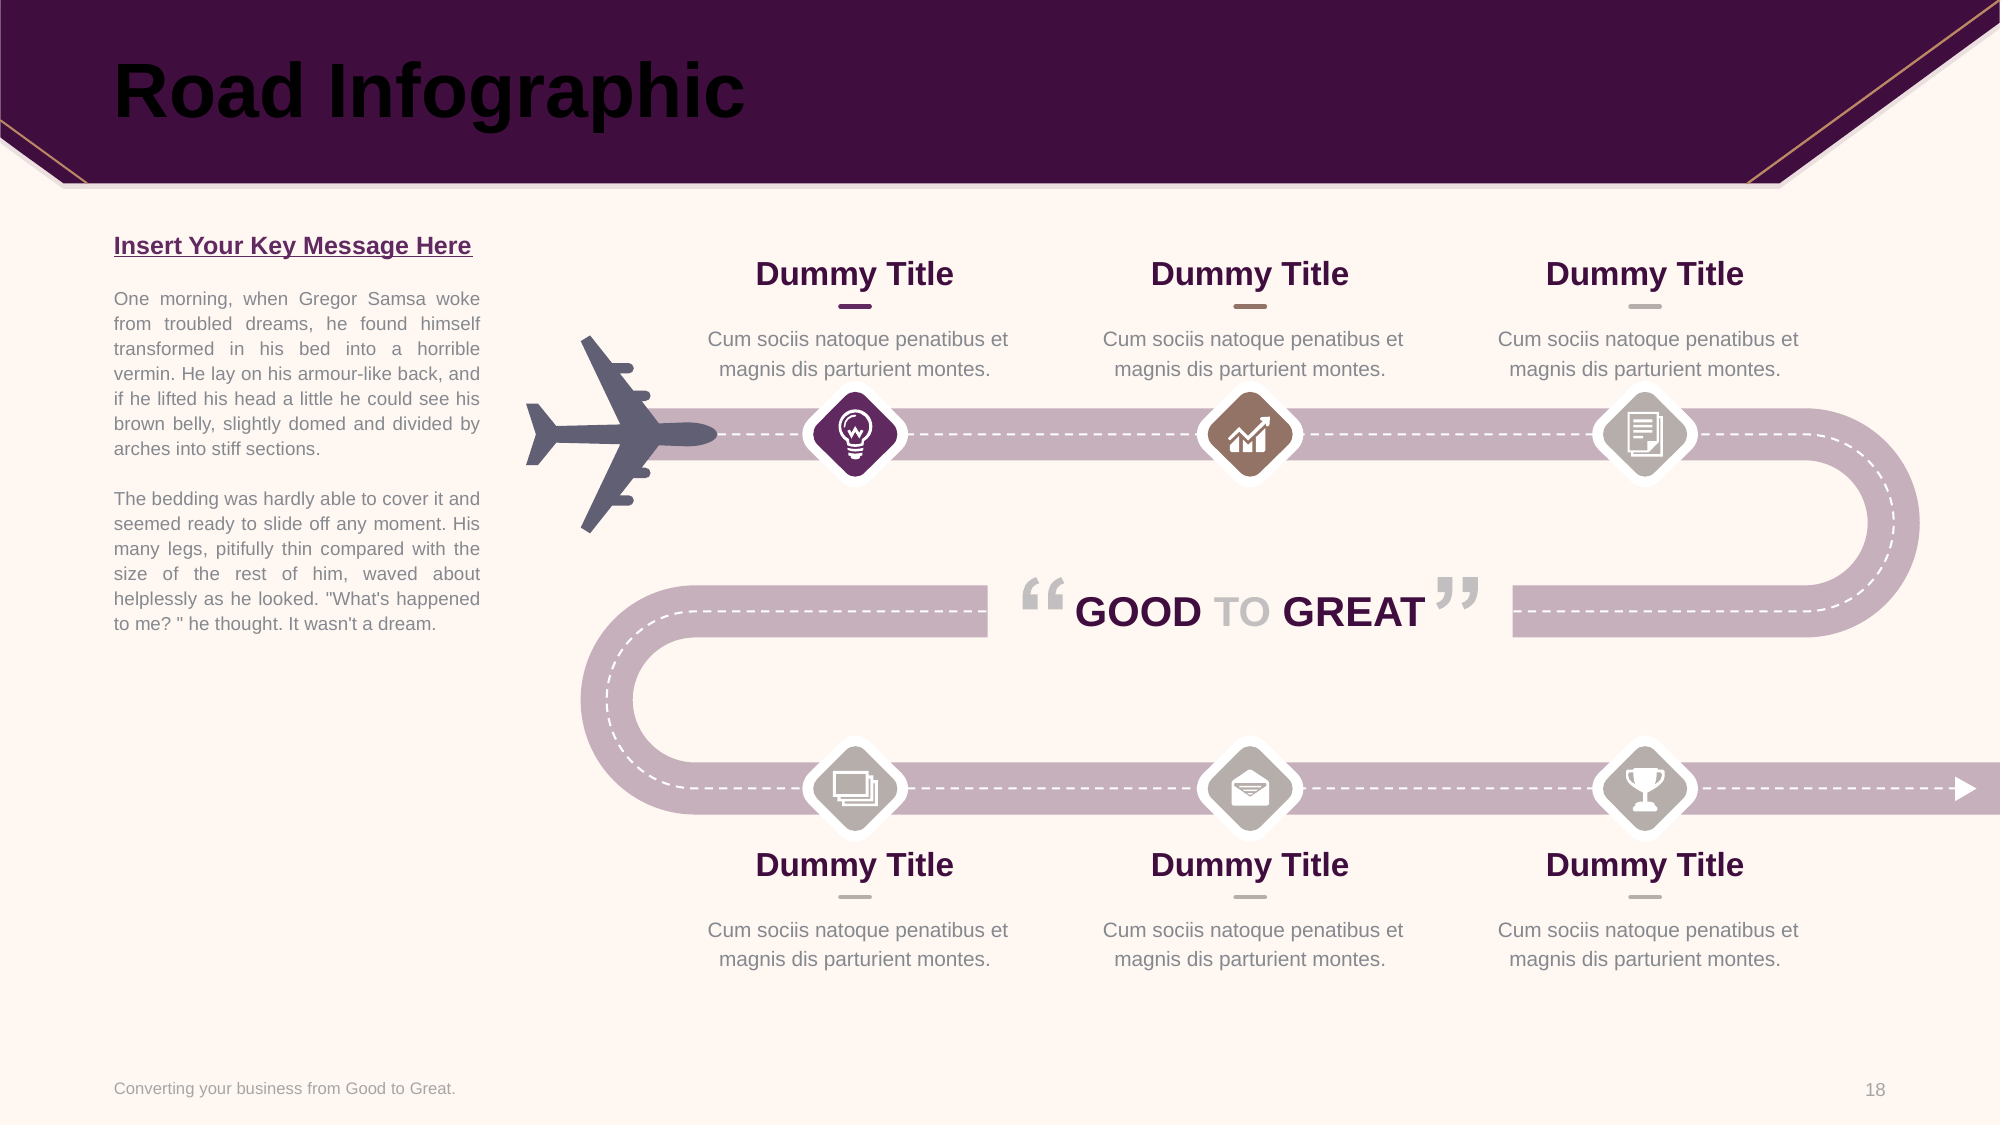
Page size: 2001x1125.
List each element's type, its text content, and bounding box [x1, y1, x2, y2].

text_box [1242, 439, 1253, 453]
text_box [1207, 391, 1293, 477]
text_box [690, 252, 1020, 381]
text_box [1196, 381, 1304, 488]
text_box [1603, 391, 1688, 477]
text_box [526, 335, 718, 534]
title Road Infographic [114, 5, 1886, 181]
text_box [1592, 735, 1698, 842]
text_box [648, 408, 818, 434]
text_box [1207, 746, 1293, 831]
text_box [1287, 408, 1608, 434]
text_box [1231, 769, 1270, 806]
text_box [580, 585, 987, 815]
slide_number 18 [1791, 1069, 1886, 1109]
text_box [1022, 577, 1040, 610]
text_box [1461, 577, 1478, 610]
text_box [832, 770, 878, 807]
text_box [606, 611, 1955, 789]
text_box [802, 381, 909, 488]
text_box [1228, 416, 1270, 441]
text_box [1592, 381, 1698, 488]
text_box [813, 391, 898, 477]
text_box [1627, 411, 1663, 457]
text_box [1287, 789, 1608, 815]
text_box [643, 434, 1894, 612]
text_box [1514, 408, 1920, 638]
text_box [1436, 577, 1453, 610]
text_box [1480, 842, 1810, 972]
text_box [1480, 252, 1810, 381]
text_box [1633, 424, 1653, 428]
text_box [1603, 746, 1688, 831]
text_box [1626, 768, 1665, 812]
text_box [1229, 435, 1240, 453]
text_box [1085, 252, 1415, 381]
list Insert Your Key Message Here One morning, when Gregor Samsa woke from troubled dreams, he found himself transformed in his bed into a horrible vermin. He lay on his armour-like back, and if he lifted his head a little he could see his brown belly, slightly domed and divided by arches into stiff sections. The bedding was hardly able to cover it and seemed ready to slide off any moment. His many legs, pitifully thin compared with the size of the rest of him, waved about helplessly as he looked. "What's happened to me? " he thought. It wasn't a dream. [114, 234, 481, 1014]
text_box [1085, 842, 1415, 972]
text_box [1633, 435, 1644, 439]
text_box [690, 842, 1020, 972]
text_box GOOD TO GREAT [1049, 589, 1452, 636]
text_box [1633, 419, 1653, 423]
text_box [1048, 577, 1065, 610]
text_box [1682, 762, 2000, 815]
footer Converting your business from Good to Great. [114, 1068, 899, 1108]
text_box [892, 789, 1213, 815]
text_box [813, 746, 898, 831]
text_box [802, 735, 909, 842]
text_box [495, 317, 638, 554]
text_box [1196, 735, 1304, 842]
text_box [892, 408, 1213, 434]
text_box [838, 409, 873, 460]
text_box [1955, 776, 1977, 802]
text_box [1255, 428, 1266, 453]
text_box [987, 566, 1514, 657]
